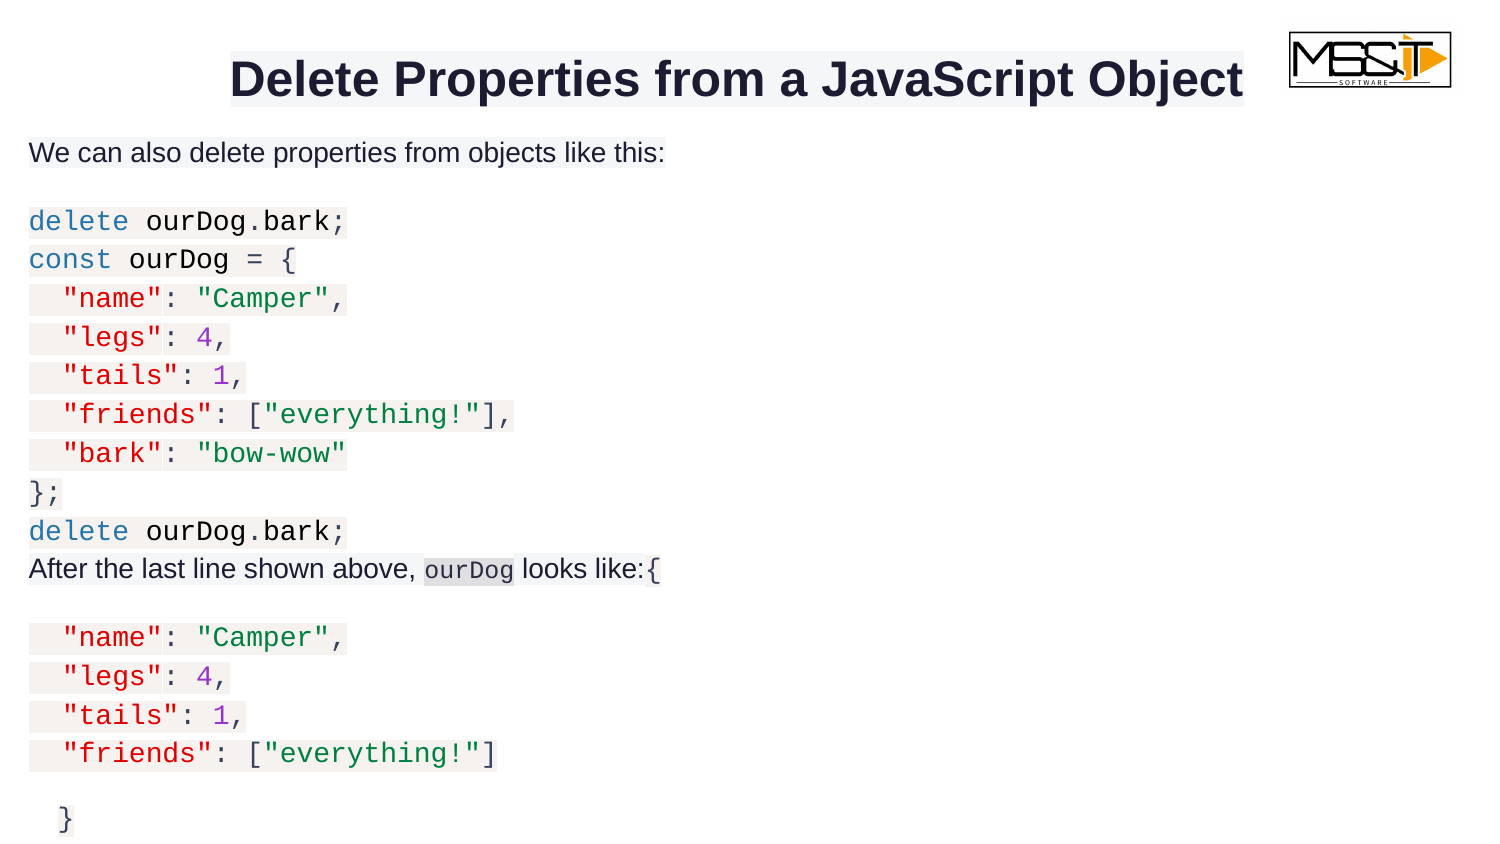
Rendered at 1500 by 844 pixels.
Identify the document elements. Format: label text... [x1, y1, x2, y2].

picture [1279, 21, 1461, 97]
text_box Delete Properties from a JavaScript Object We can also delete properties from objects like this: delete ourDog.bark; const ourDog = { "name": "Camper", "legs": 4, "tails": 1, "friends": ["everything!"], "bark": "bow-wow" }; delete ourDog.bark; After the last line shown above, ourDog looks like:{ "name": "Camper", "legs": 4, "tails": 1, "friends": ["everything!"] } [13, 22, 1461, 824]
